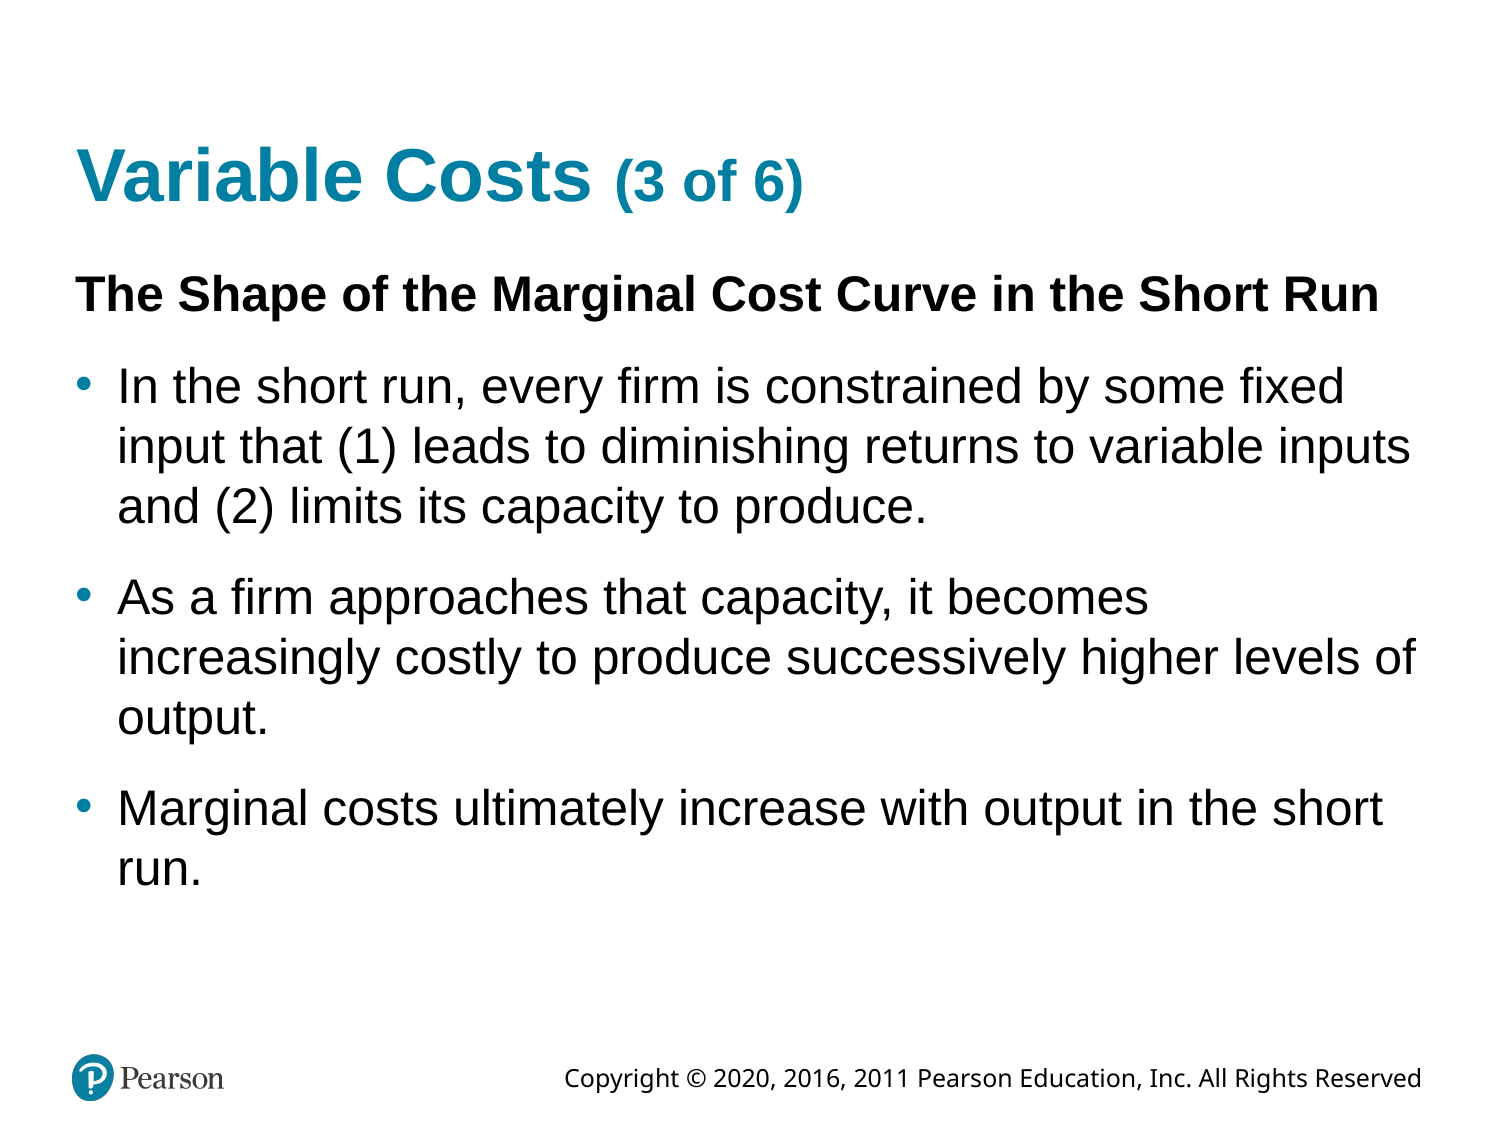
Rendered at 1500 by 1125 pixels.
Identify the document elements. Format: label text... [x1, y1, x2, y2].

picture [80, 1063, 106, 1088]
picture [98, 1054, 224, 1101]
title Variable Costs (3 of 6) [76, 29, 1427, 217]
picture [72, 1054, 88, 1070]
picture [72, 1087, 83, 1101]
list The Shape of the Marginal Cost Curve in the Short Run In the short run, every firm is constrained by some fixed input that (1) leads to diminishing returns to variable inputs and (2) limits its capacity to produce. As a firm approaches that capacity, it becomes increasingly costly to produce successively higher levels of output. Marginal costs ultimately increase with output in the short run. [75, 261, 1422, 900]
